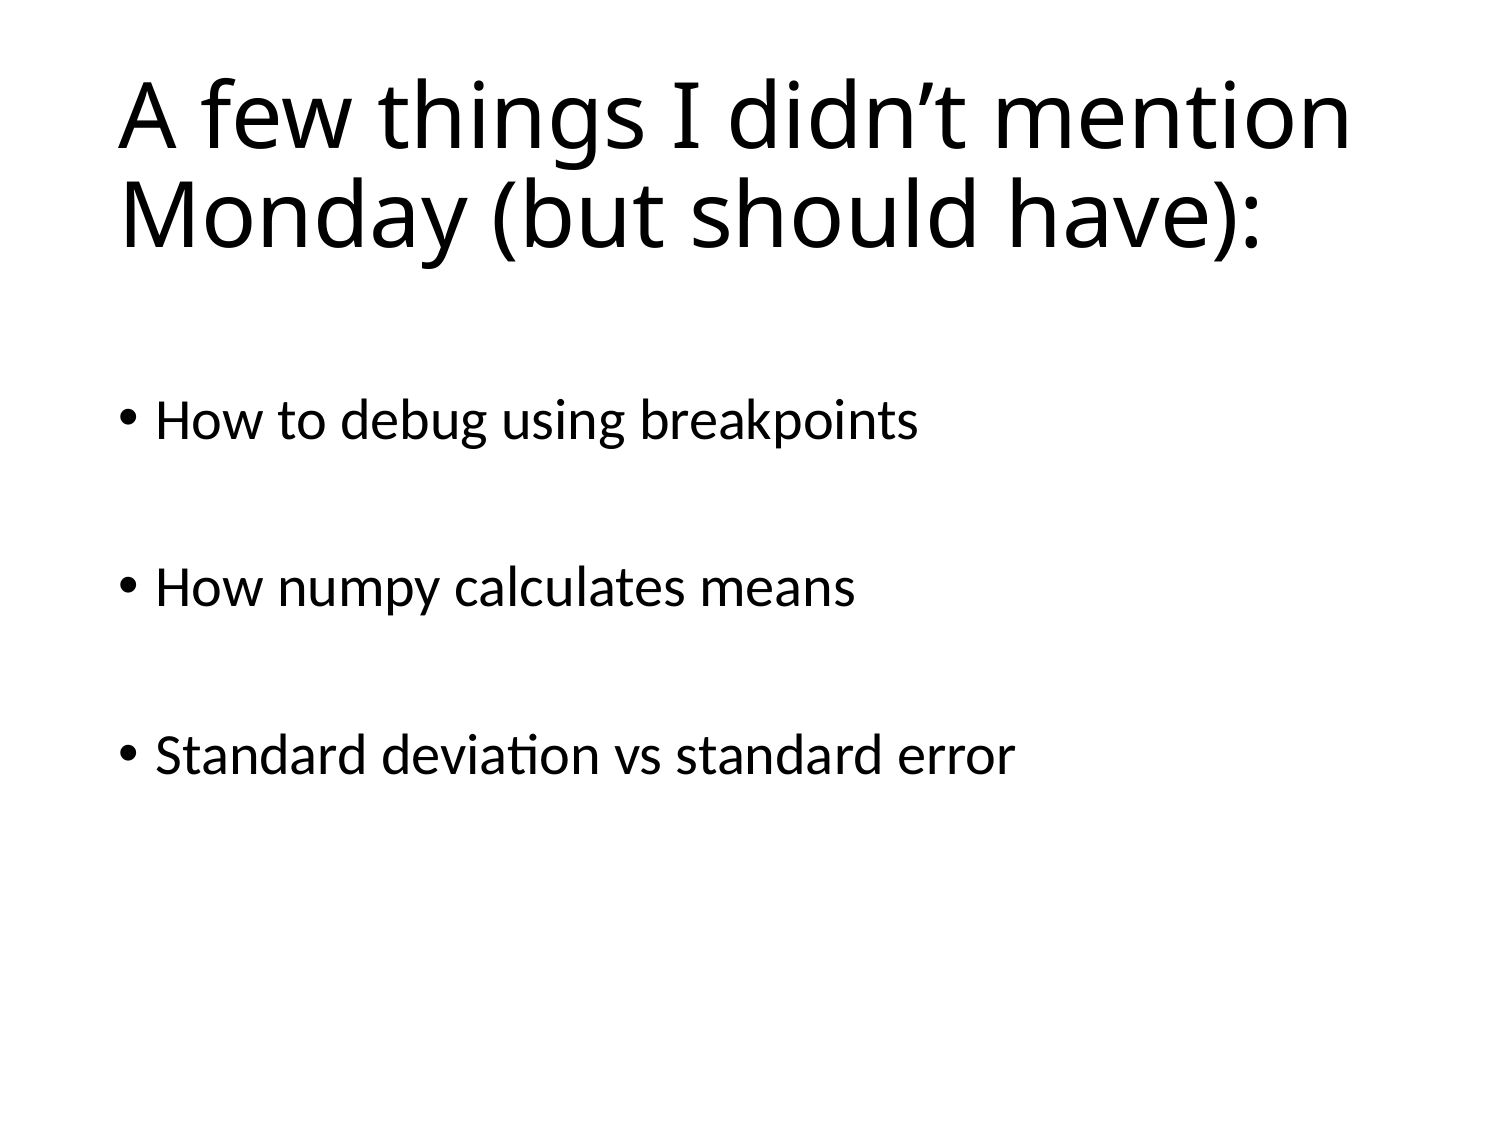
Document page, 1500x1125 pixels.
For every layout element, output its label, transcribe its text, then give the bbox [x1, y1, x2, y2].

list How to debug using breakpoints How numpy calculates means Standard deviation vs standard error [103, 381, 1397, 1014]
title A few things I didn’t mention Monday (but should have): [103, 59, 1397, 278]
